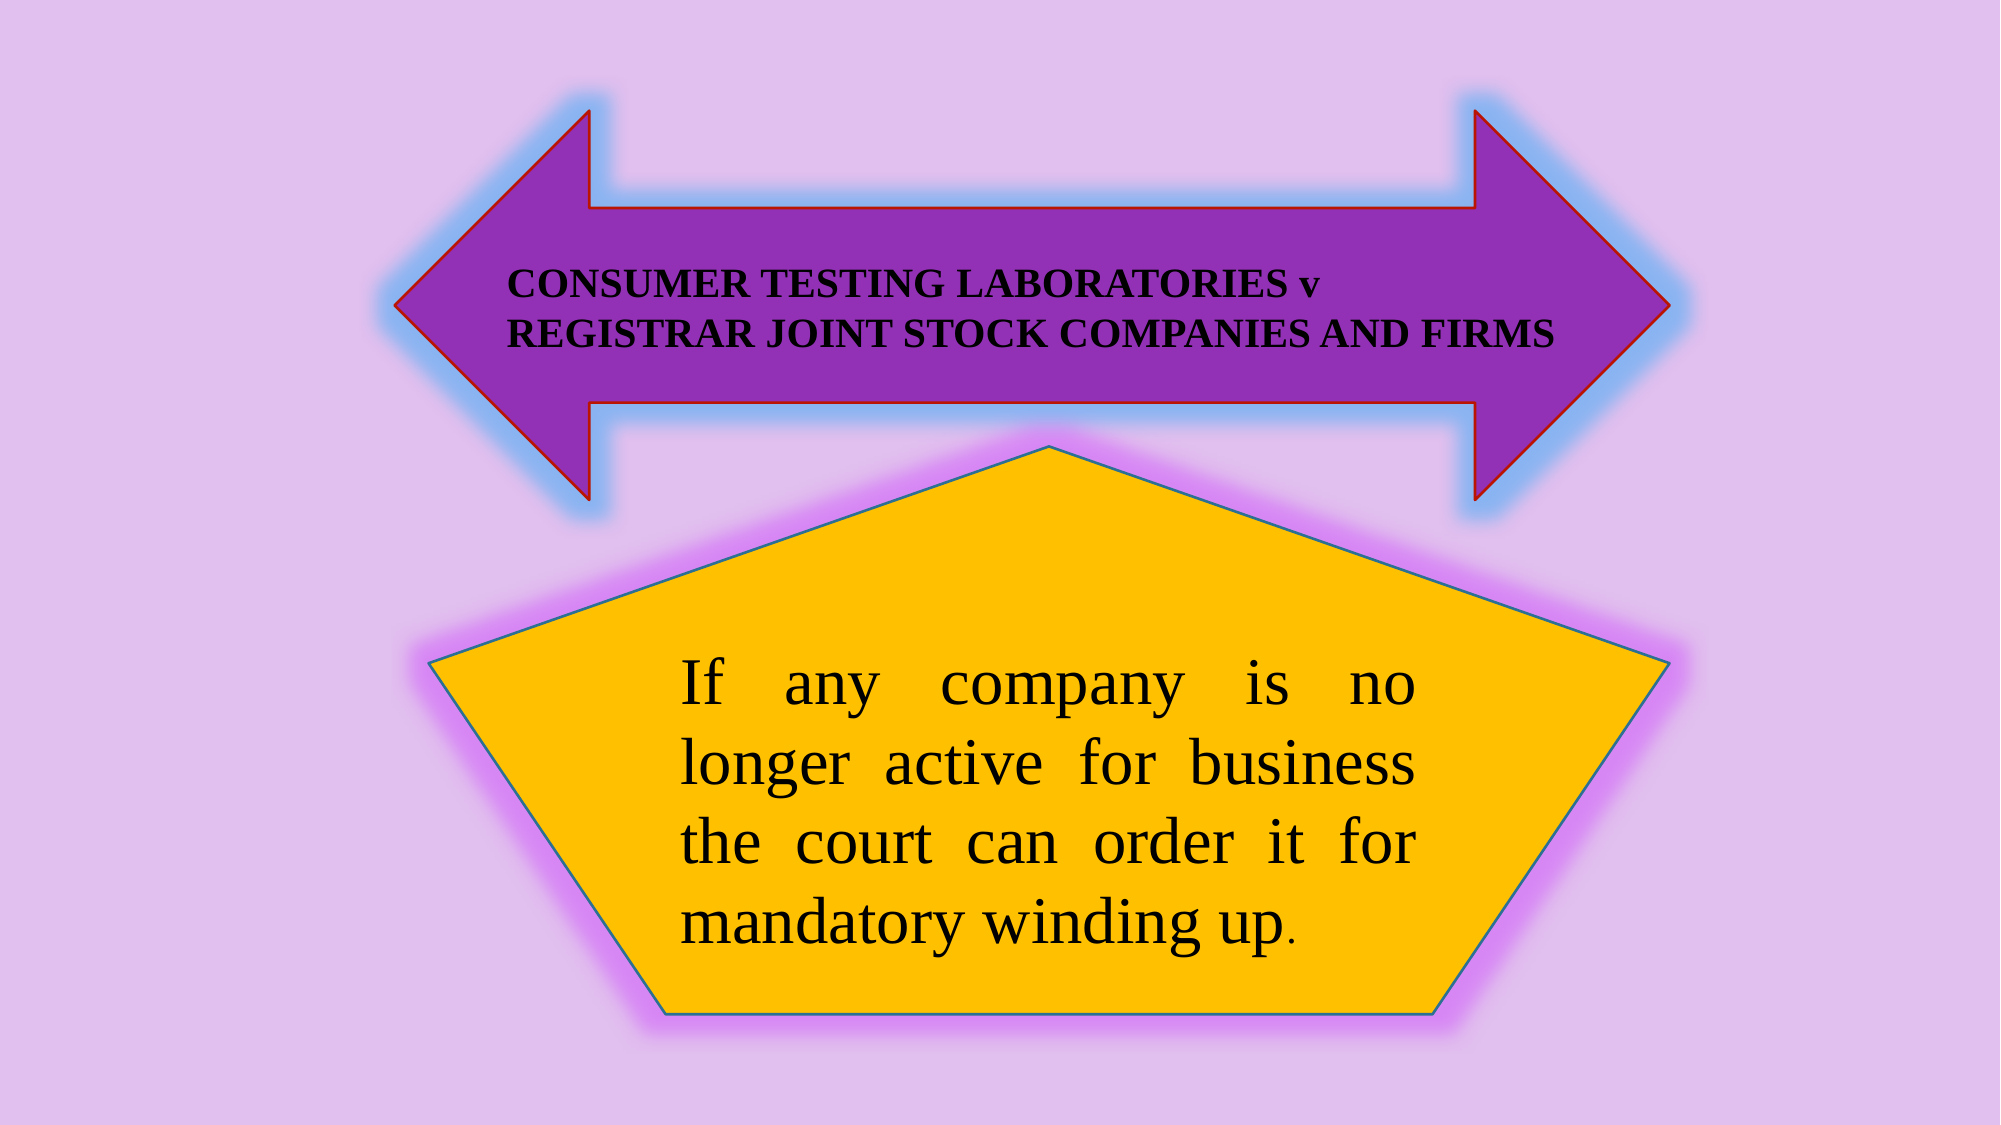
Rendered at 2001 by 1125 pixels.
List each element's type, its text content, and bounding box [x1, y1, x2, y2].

text_box CONSUMER TESTING LABORATORIES v REGISTRAR JOINT STOCK COMPANIES AND FIRMS [393, 109, 1671, 502]
text_box If any company is no longer active for business the court can order it for mandatory winding up. [427, 445, 1671, 1016]
